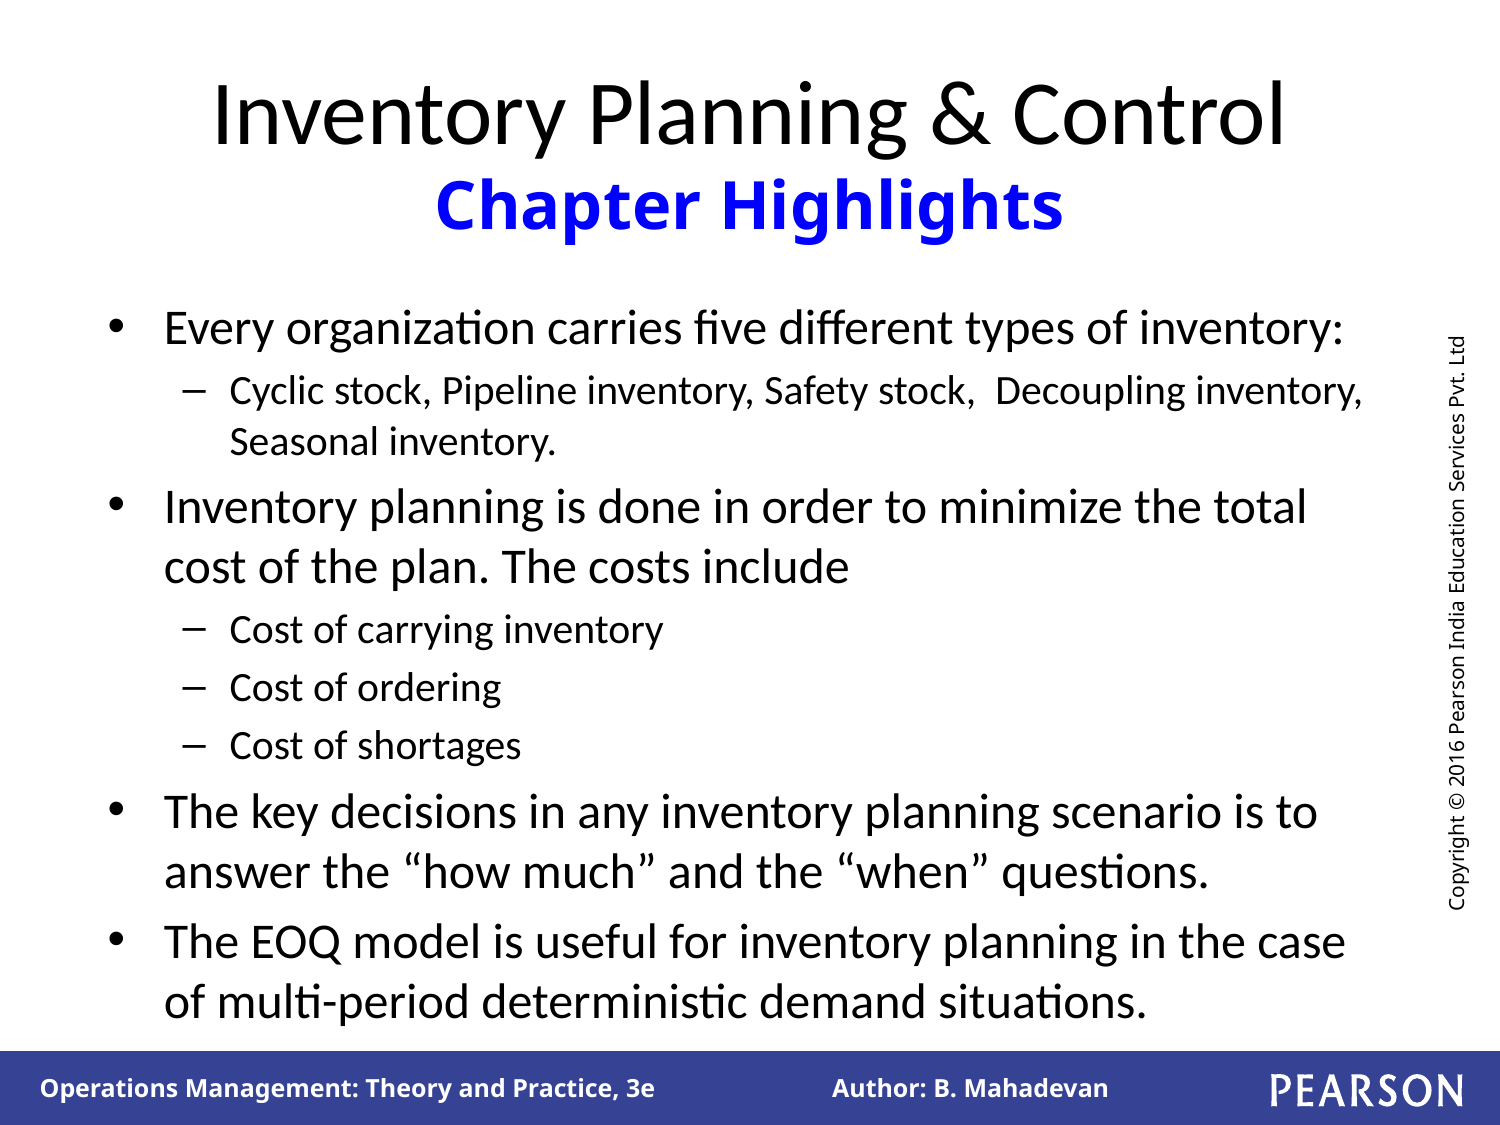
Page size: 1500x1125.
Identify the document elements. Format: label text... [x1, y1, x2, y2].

list Every organization carries five different types of inventory: Cyclic stock, Pipeline inventory, Safety stock, Decoupling inventory, Seasonal inventory. Inventory planning is done in order to minimize the total cost of the plan. The costs include Cost of carrying inventory Cost of ordering Cost of shortages The key decisions in any inventory planning scenario is to answer the “how much” and the “when” questions. The EOQ model is useful for inventory planning in the case of multi-period deterministic demand situations. [92, 287, 1406, 1063]
title Inventory Planning & Control Chapter Highlights [75, 45, 1425, 233]
